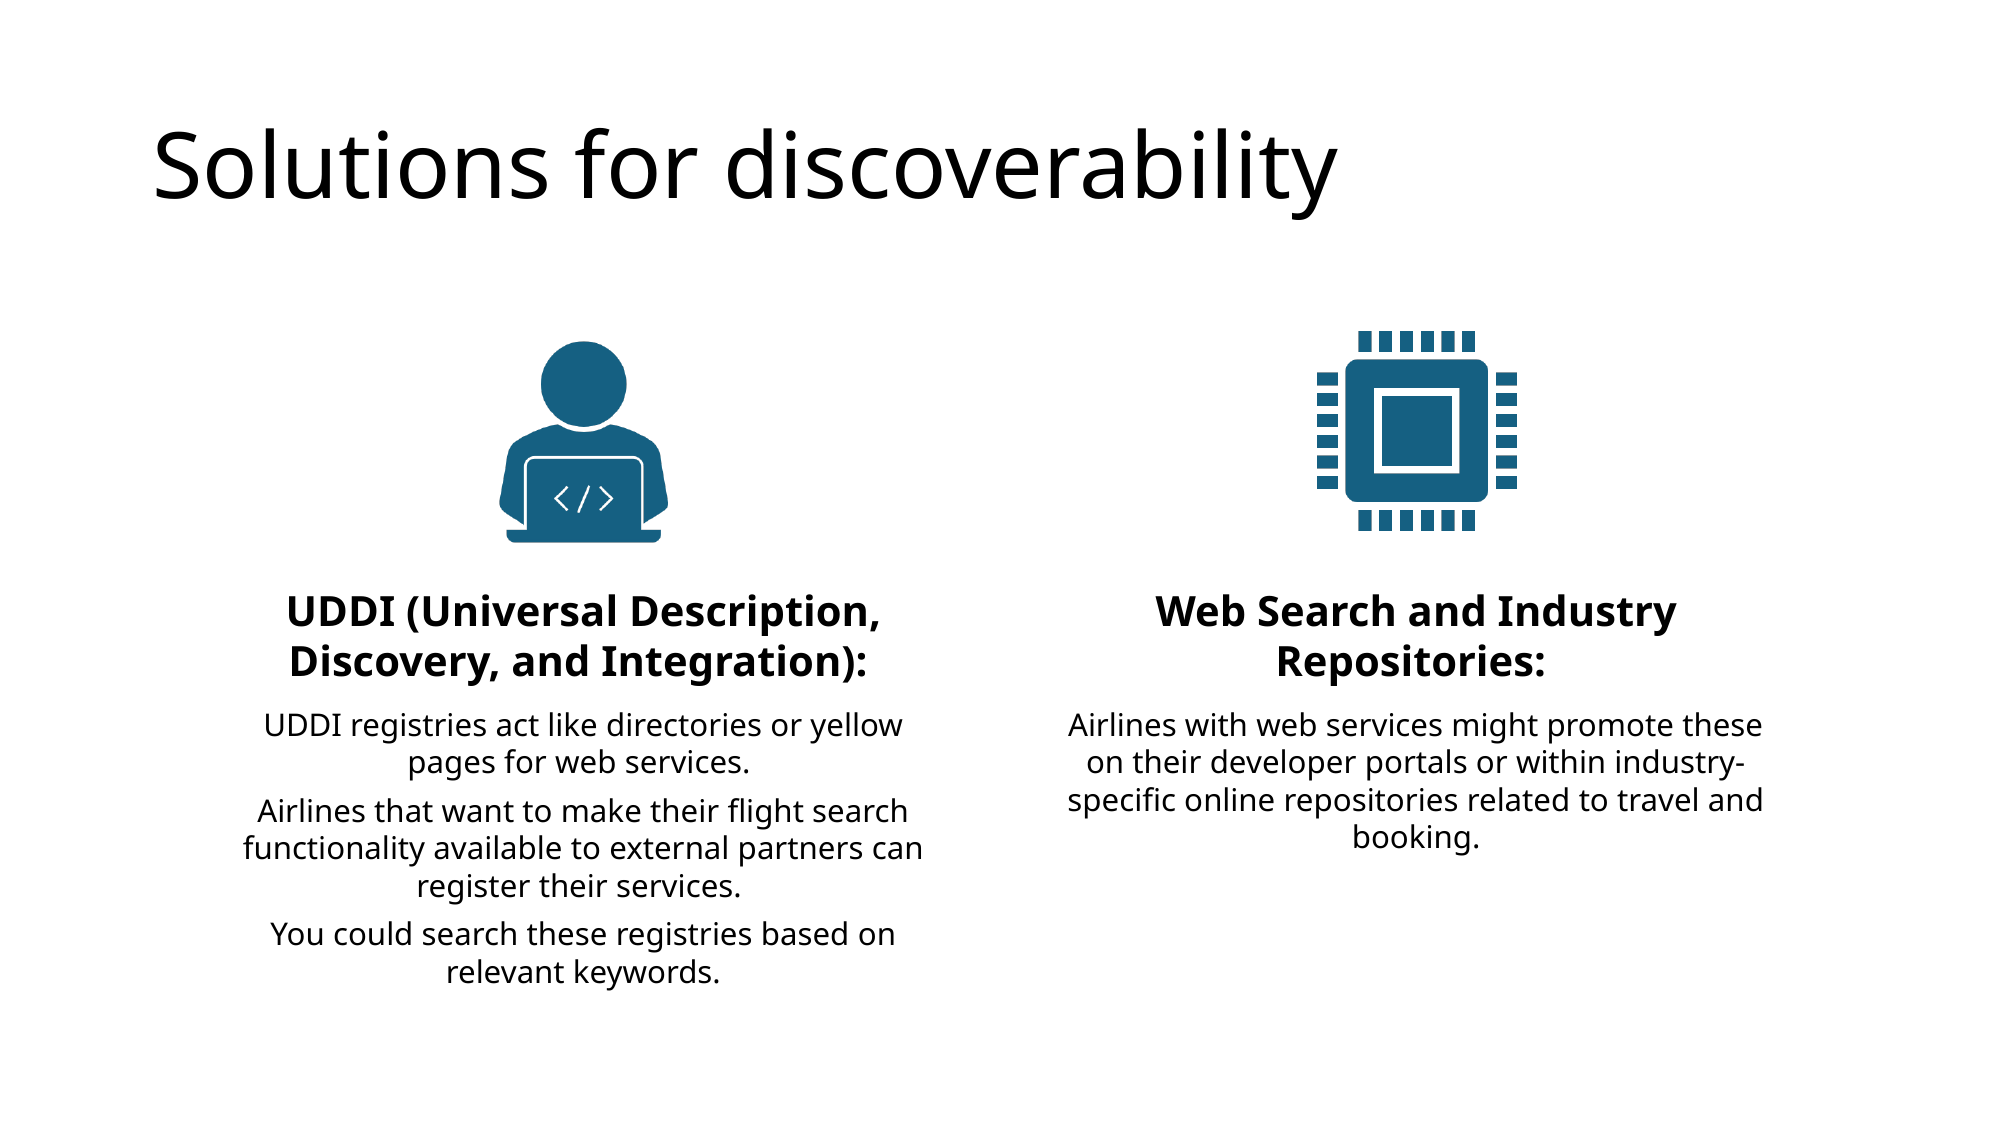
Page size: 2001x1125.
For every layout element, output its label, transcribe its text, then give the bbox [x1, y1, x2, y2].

title Solutions for discoverability [137, 59, 1863, 278]
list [136, 298, 1863, 1014]
